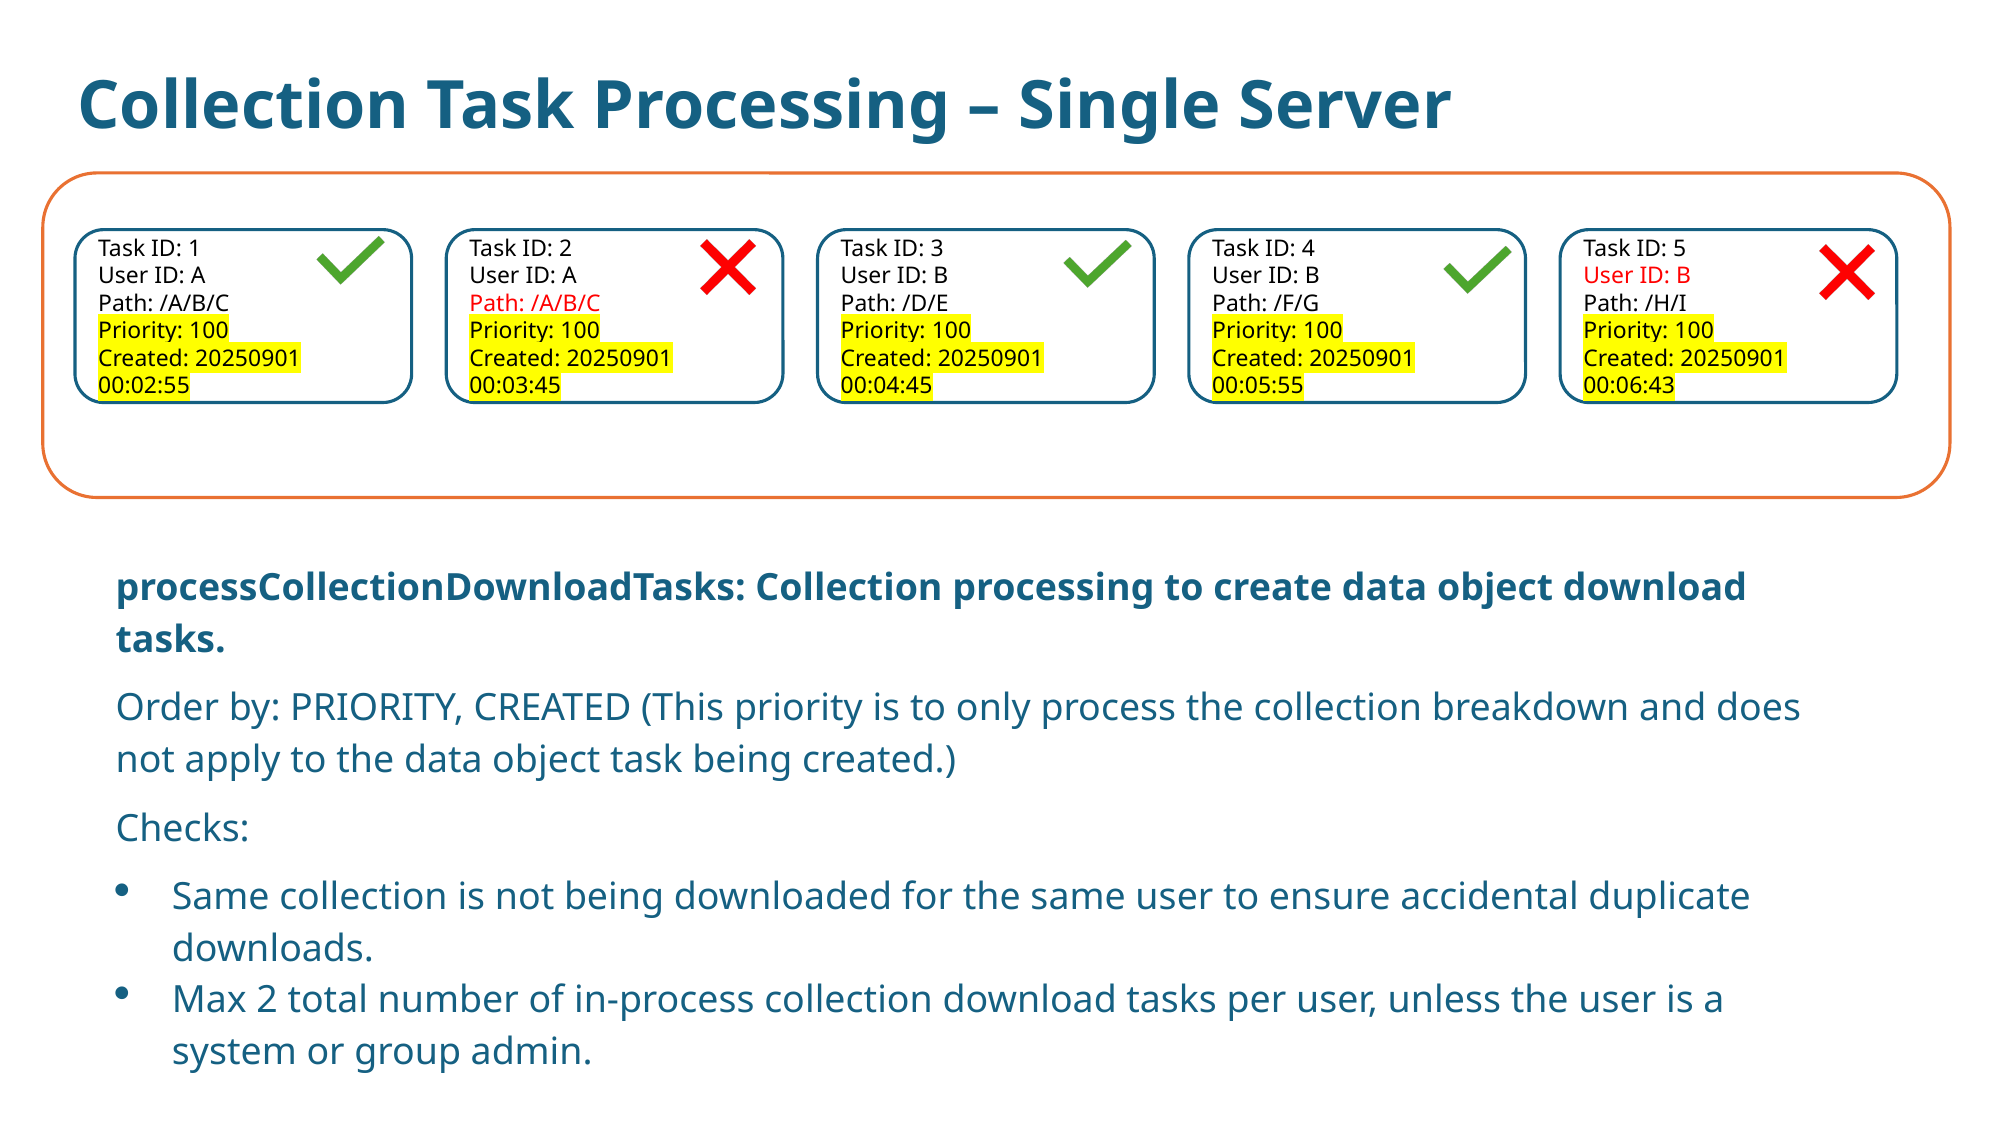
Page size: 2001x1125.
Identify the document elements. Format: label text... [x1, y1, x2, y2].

picture [314, 224, 387, 296]
picture [1808, 233, 1885, 310]
picture [1441, 233, 1514, 306]
text_box Task ID: 1 User ID: A Path: /A/B/C Priority: 100 Created: 20250901 00:02:55 [73, 228, 414, 405]
picture [690, 229, 767, 306]
text_box [41, 171, 1952, 500]
text_box Collection Task Processing – Single Server [62, 54, 1626, 150]
text_box Task ID: 4 User ID: B Path: /F/G Priority: 100 Created: 20250901 00:05:55 [1187, 228, 1528, 405]
text_box Task ID: 3 User ID: B Path: /D/E Priority: 100 Created: 20250901 00:04:45 [815, 228, 1156, 405]
text_box processCollectionDownloadTasks: Collection processing to create data object download tasks. Order by: PRIORITY, CREATED (This priority is to only process the collection breakdown and does not apply to the data object task being created.) Checks: Same collection is not being downloaded for the same user to ensure accidental duplicate downloads. Max 2 total number of in-process collection download tasks per user, unless the user is a system or group admin. [100, 549, 1871, 1080]
text_box Task ID: 2 User ID: A Path: /A/B/C Priority: 100 Created: 20250901 00:03:45 [444, 228, 785, 405]
picture [1061, 227, 1134, 299]
text_box Task ID: 5 User ID: B Path: /H/I Priority: 100 Created: 20250901 00:06:43 [1558, 228, 1899, 405]
